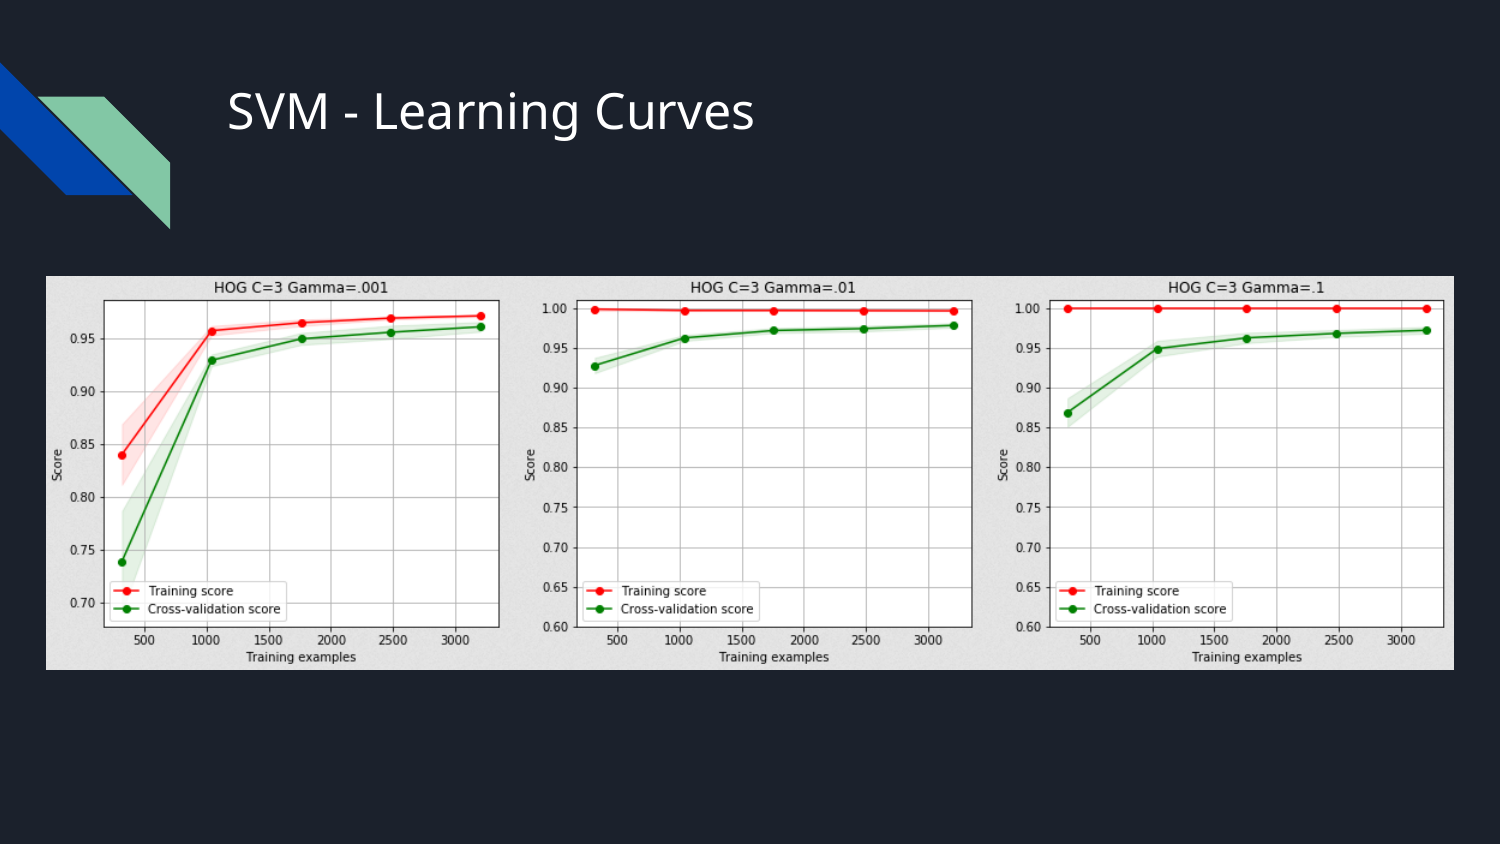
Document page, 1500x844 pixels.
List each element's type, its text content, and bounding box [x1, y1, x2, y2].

title SVM - Learning Curves [212, 64, 1368, 215]
picture [46, 276, 1454, 671]
